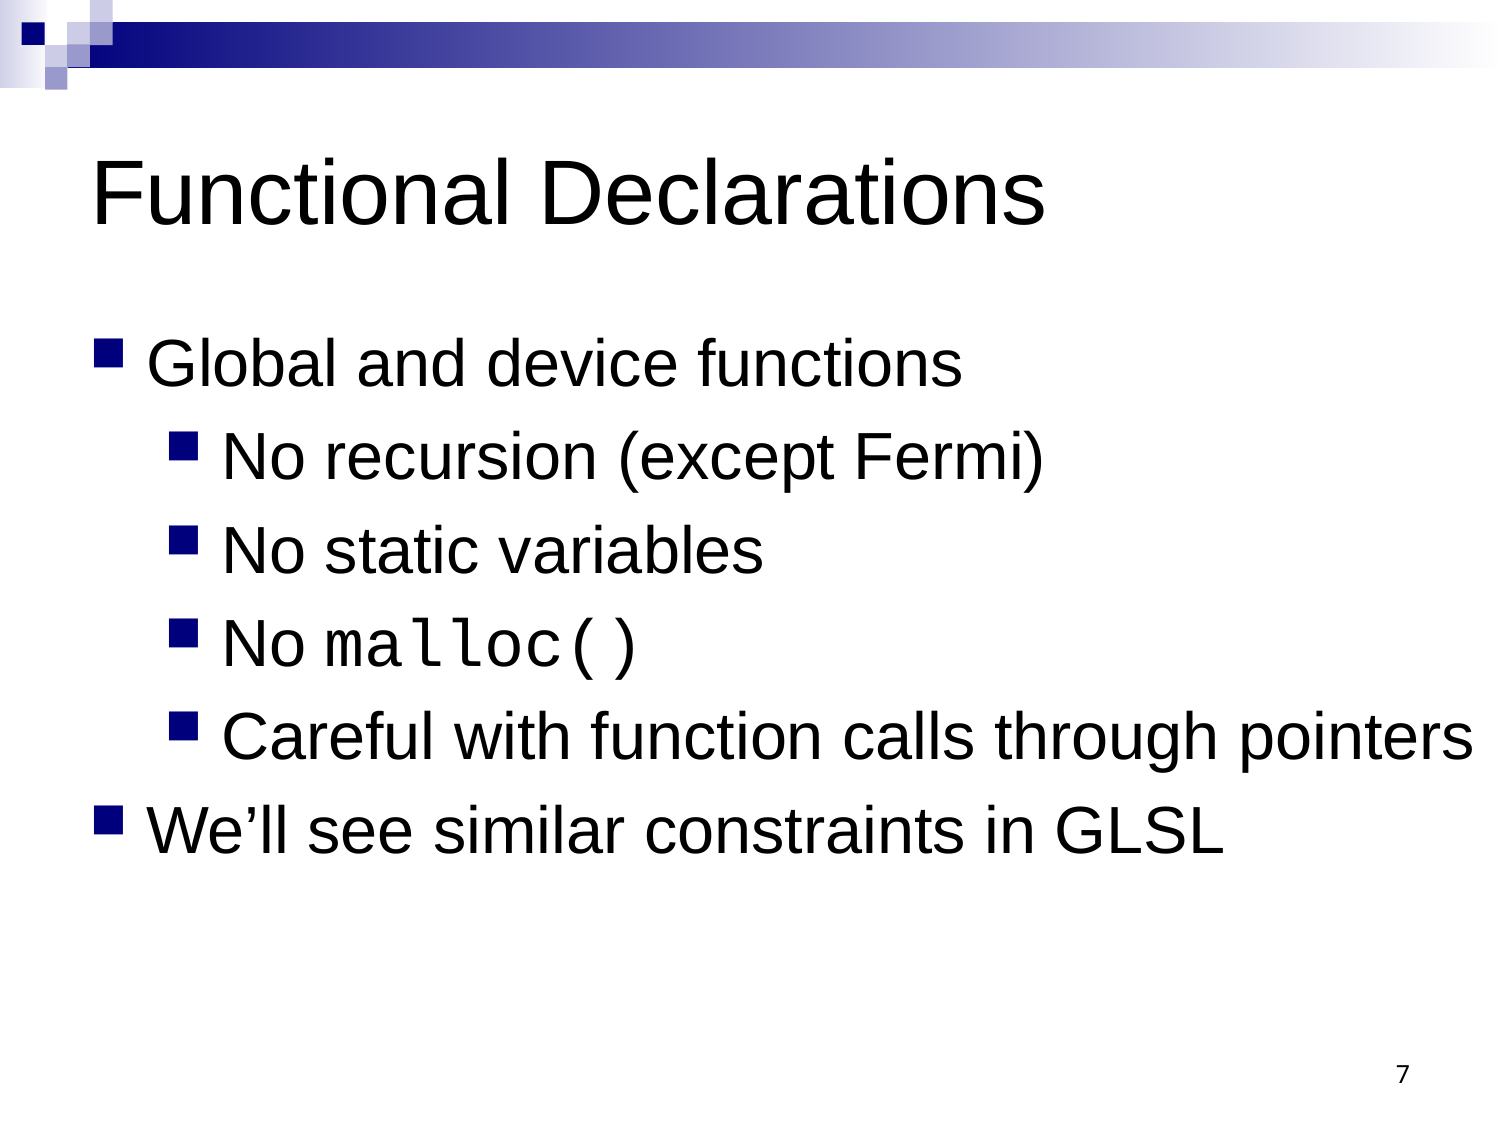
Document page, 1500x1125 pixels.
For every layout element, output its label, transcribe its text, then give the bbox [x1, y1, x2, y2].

title Functional Declarations [75, 75, 1425, 300]
text_box Global and device functions No recursion (except Fermi) No static variables No malloc() Careful with function calls through pointers We’ll see similar constraints in GLSL [74, 312, 1500, 725]
slide_number 7 [1074, 1024, 1426, 1101]
